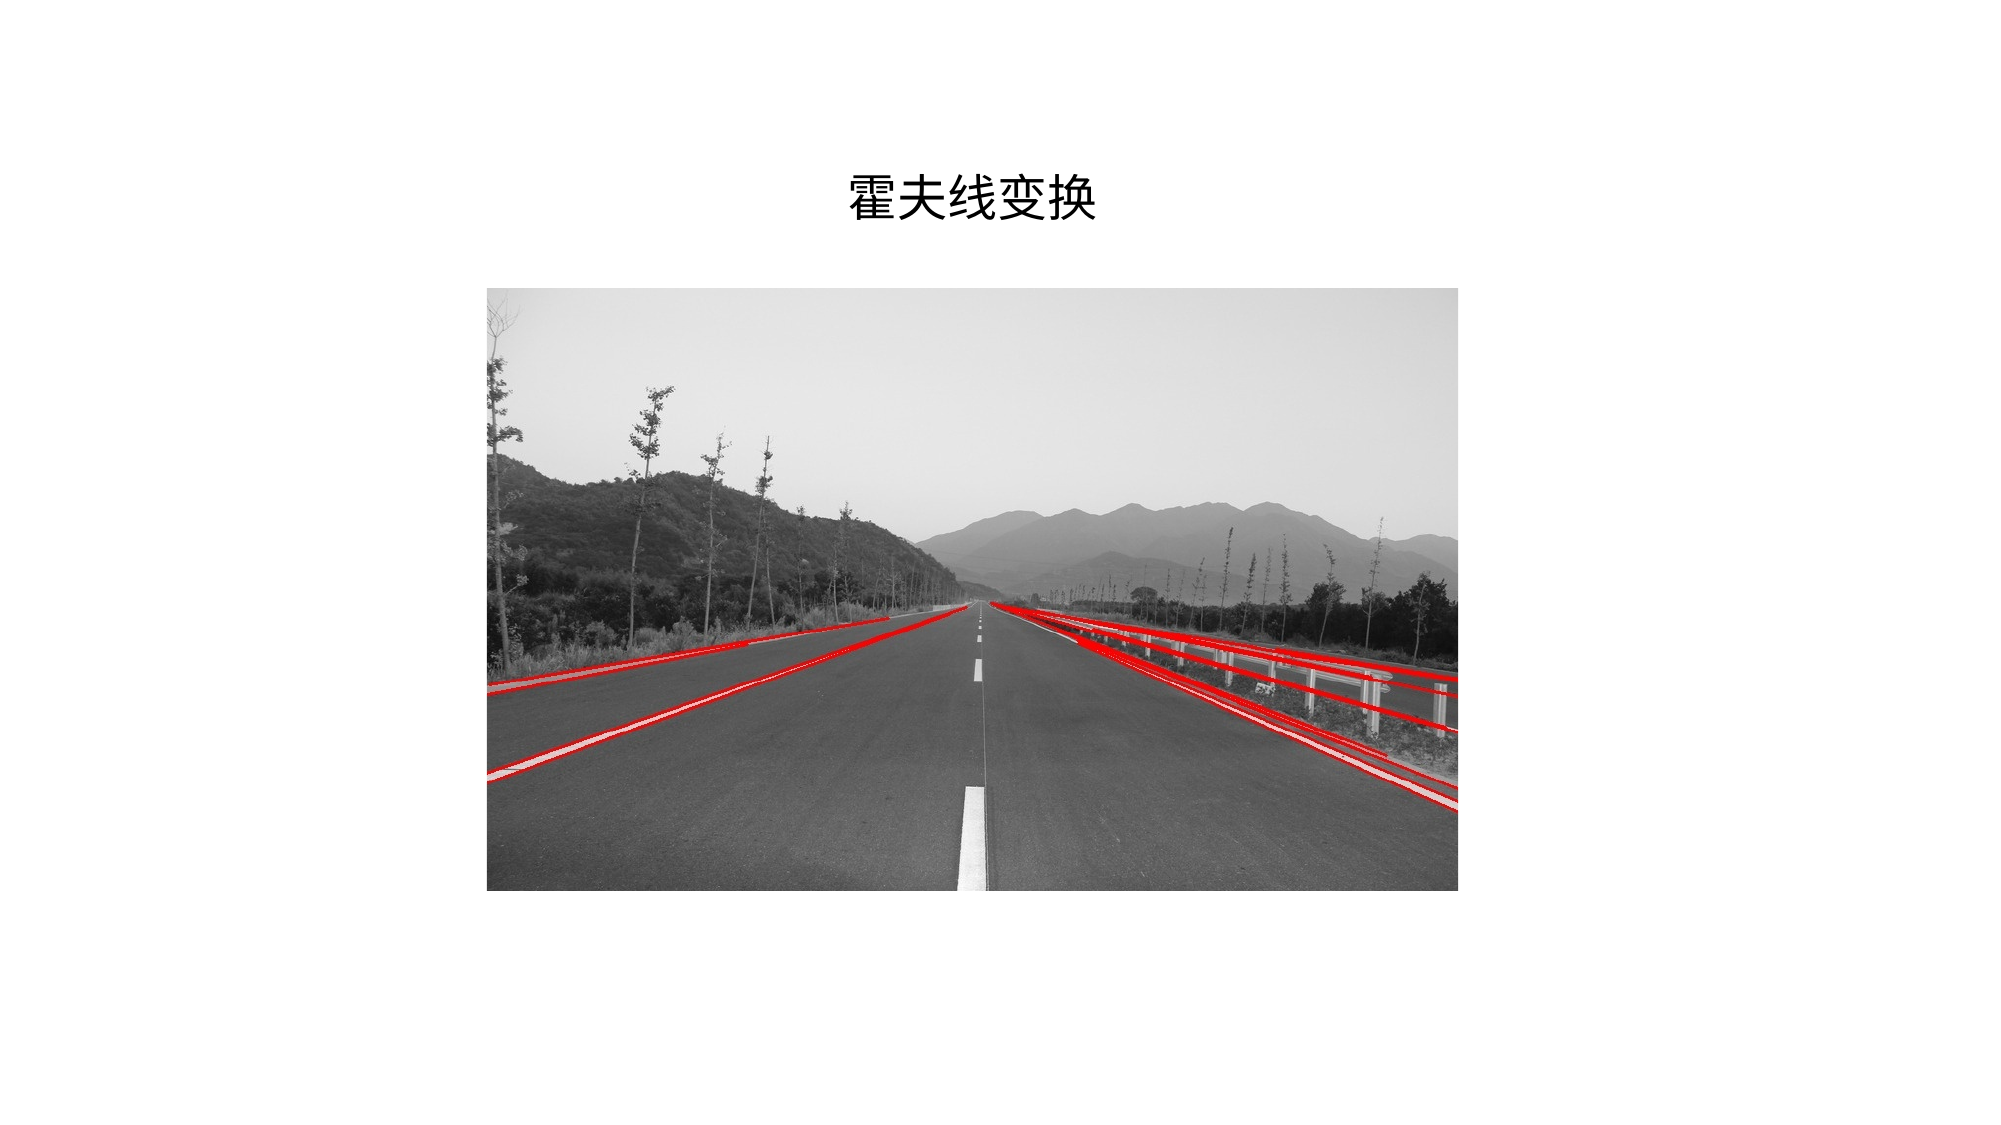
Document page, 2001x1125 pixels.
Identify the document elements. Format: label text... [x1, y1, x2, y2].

text_box 霍夫线变换 [832, 159, 1113, 234]
picture [486, 288, 1459, 891]
